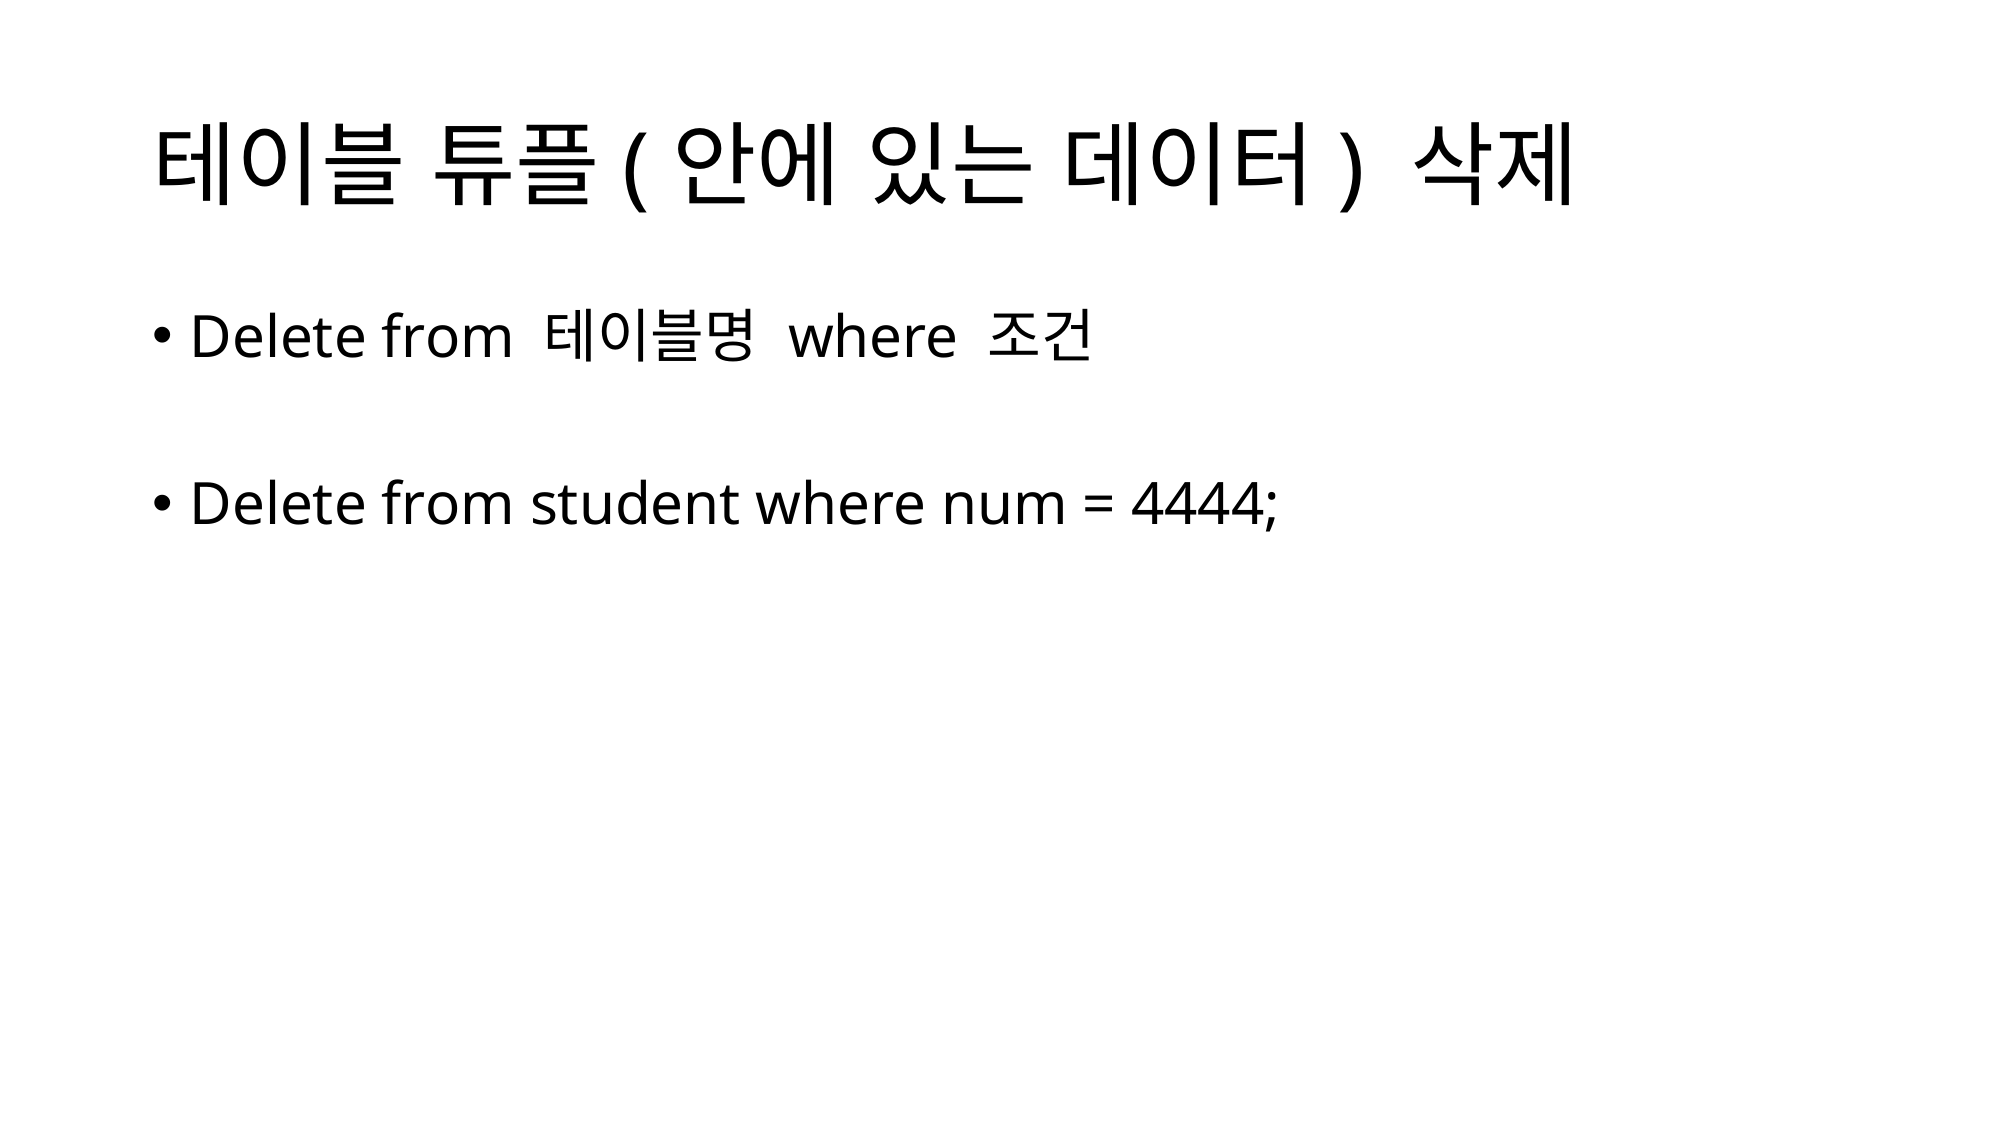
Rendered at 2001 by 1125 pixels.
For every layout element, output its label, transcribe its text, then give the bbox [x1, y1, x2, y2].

title 테이블 튜플(안에 있는 데이터) 삭제 [137, 59, 1863, 278]
list Delete from 테이블명 where 조건 Delete from student where num = 4444; [137, 299, 1863, 1014]
